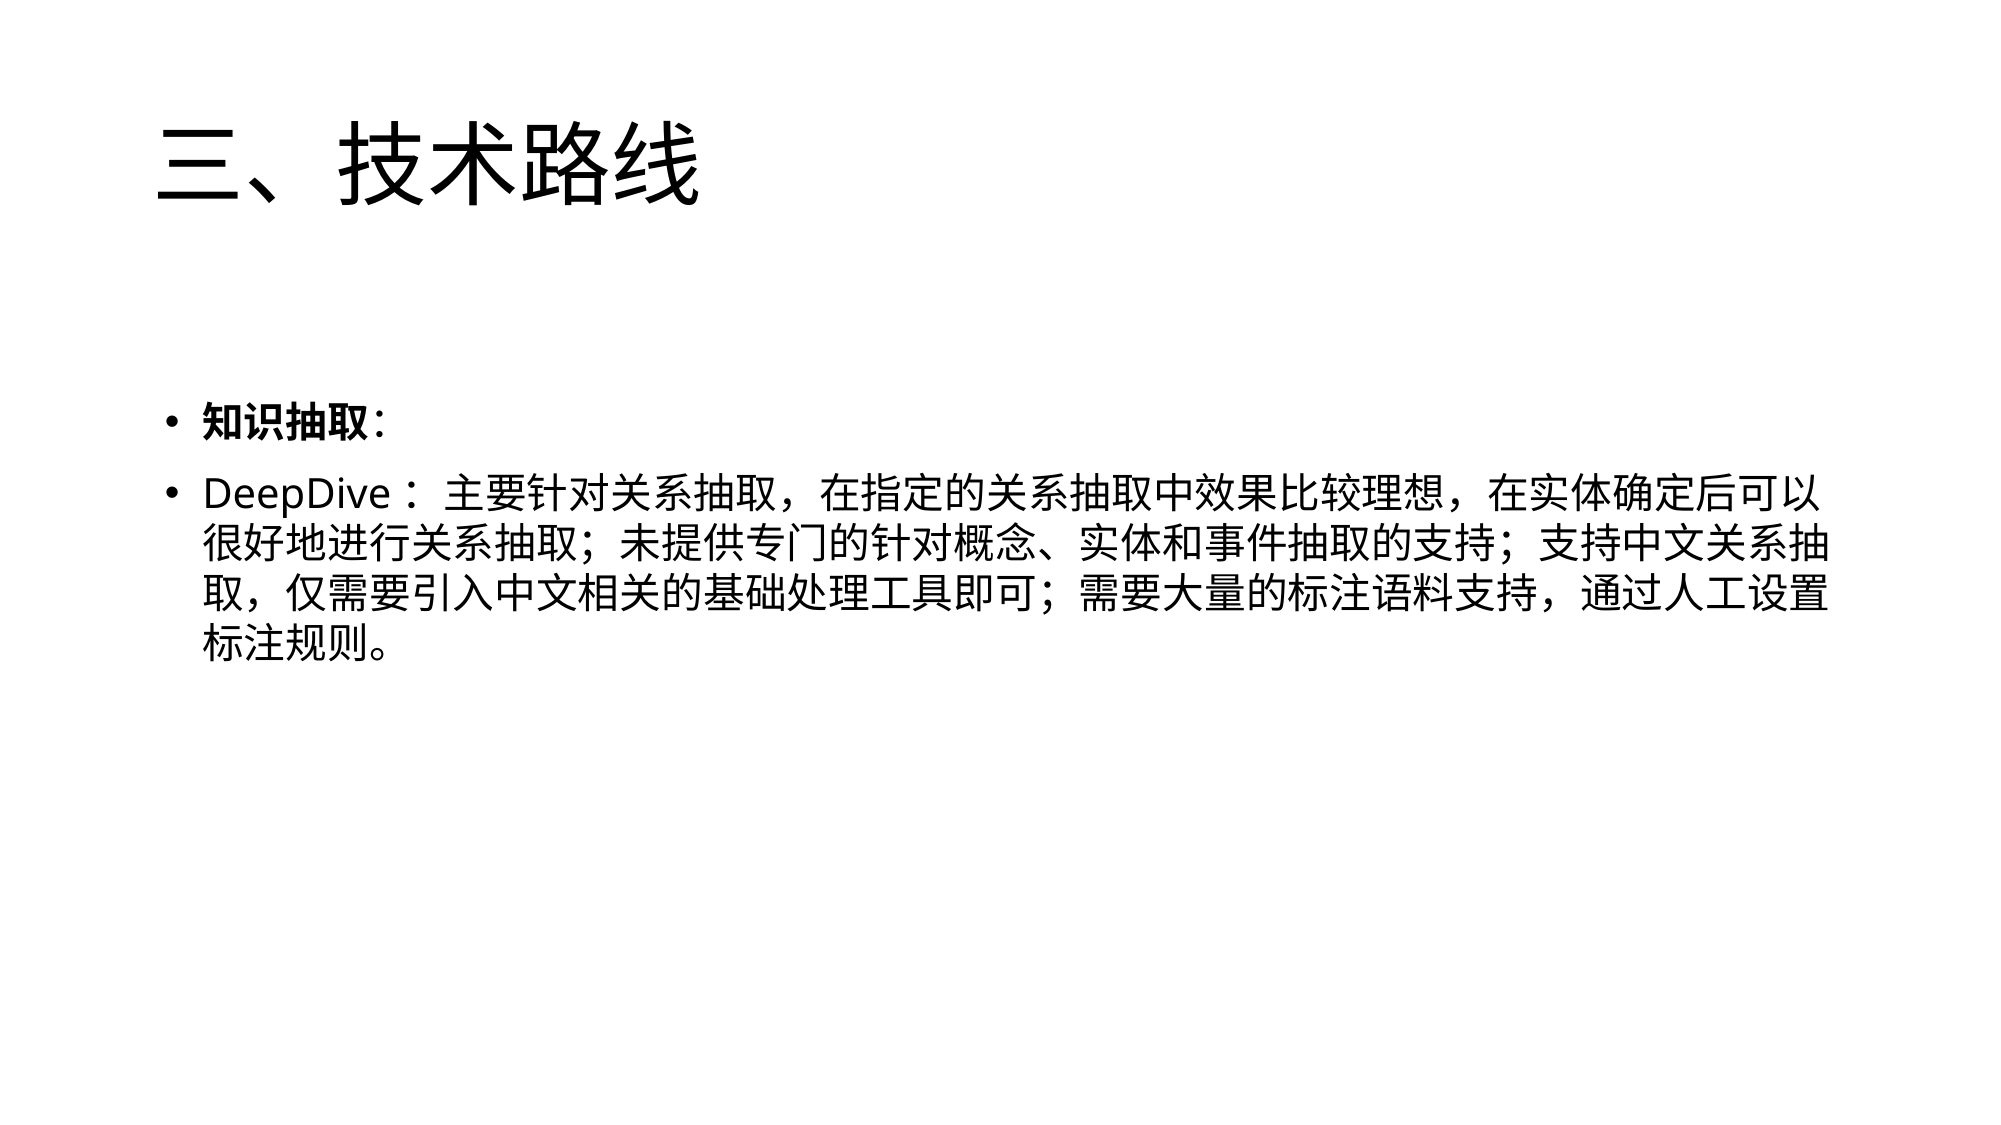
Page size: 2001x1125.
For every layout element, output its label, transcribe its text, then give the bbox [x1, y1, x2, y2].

title 三、技术路线 [137, 59, 1863, 278]
list 知识抽取： DeepDive：主要针对关系抽取，在指定的关系抽取中效果比较理想，在实体确定后可以很好地进行关系抽取；未提供专门的针对概念、实体和事件抽取的支持；支持中文关系抽取，仅需要引入中文相关的基础处理工具即可；需要大量的标注语料支持，通过人工设置标注规则。 [149, 388, 1850, 950]
